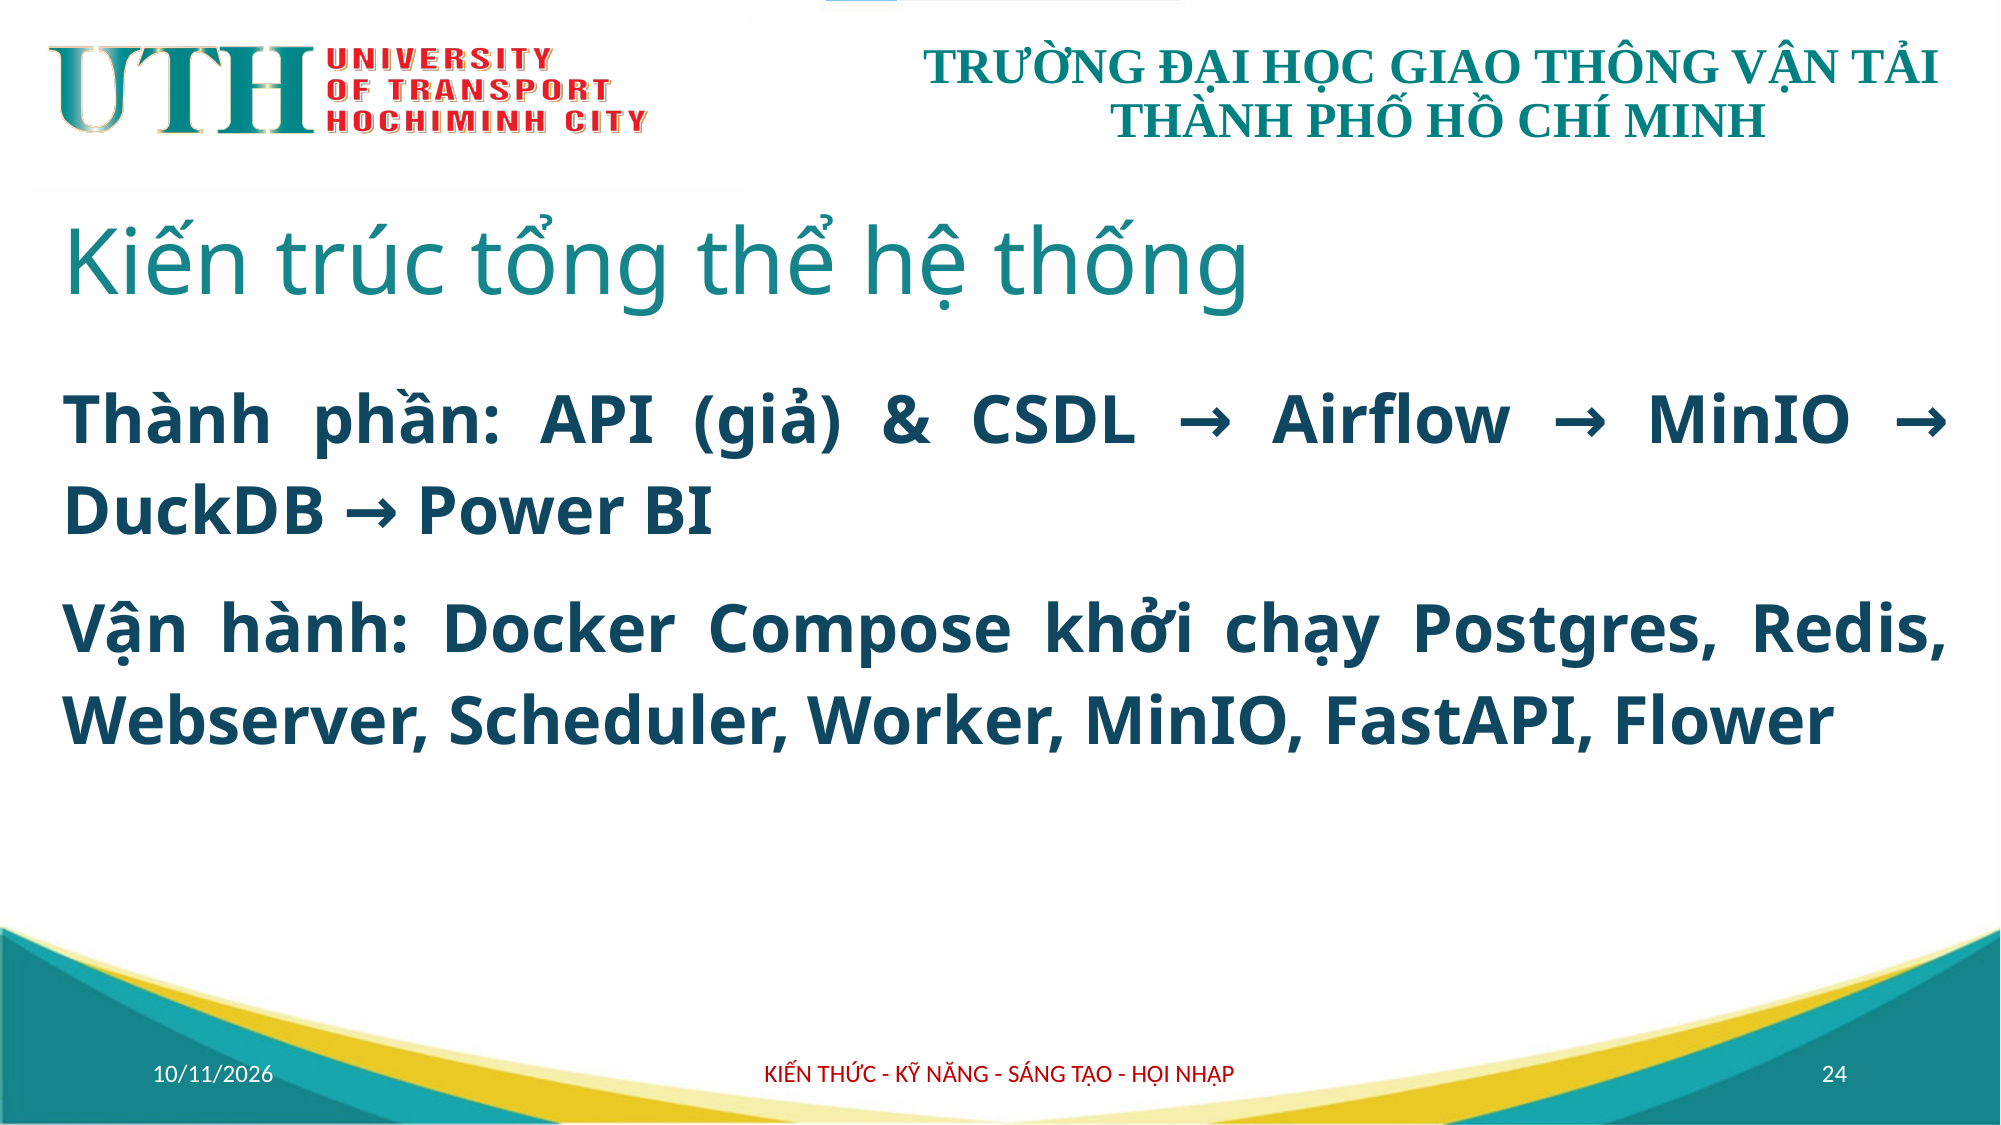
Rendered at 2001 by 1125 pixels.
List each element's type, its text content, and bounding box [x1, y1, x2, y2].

list Thành phần: API (giả) & CSDL → Airflow → MinIO → DuckDB → Power BI Vận hành: Docker Compose khởi chạy Postgres, Redis, Webserver, Scheduler, Worker, MinIO, FastAPI, Flower [48, 356, 1965, 1014]
title Kiến trúc tổng thể hệ thống [48, 201, 1773, 328]
slide_number 24 [1412, 1042, 1863, 1103]
picture [0, 0, 2001, 1125]
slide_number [137, 1042, 588, 1103]
footer KIẾN THỨC - KỸ NĂNG - SÁNG TẠO - HỘI NHẬP [662, 1042, 1338, 1103]
